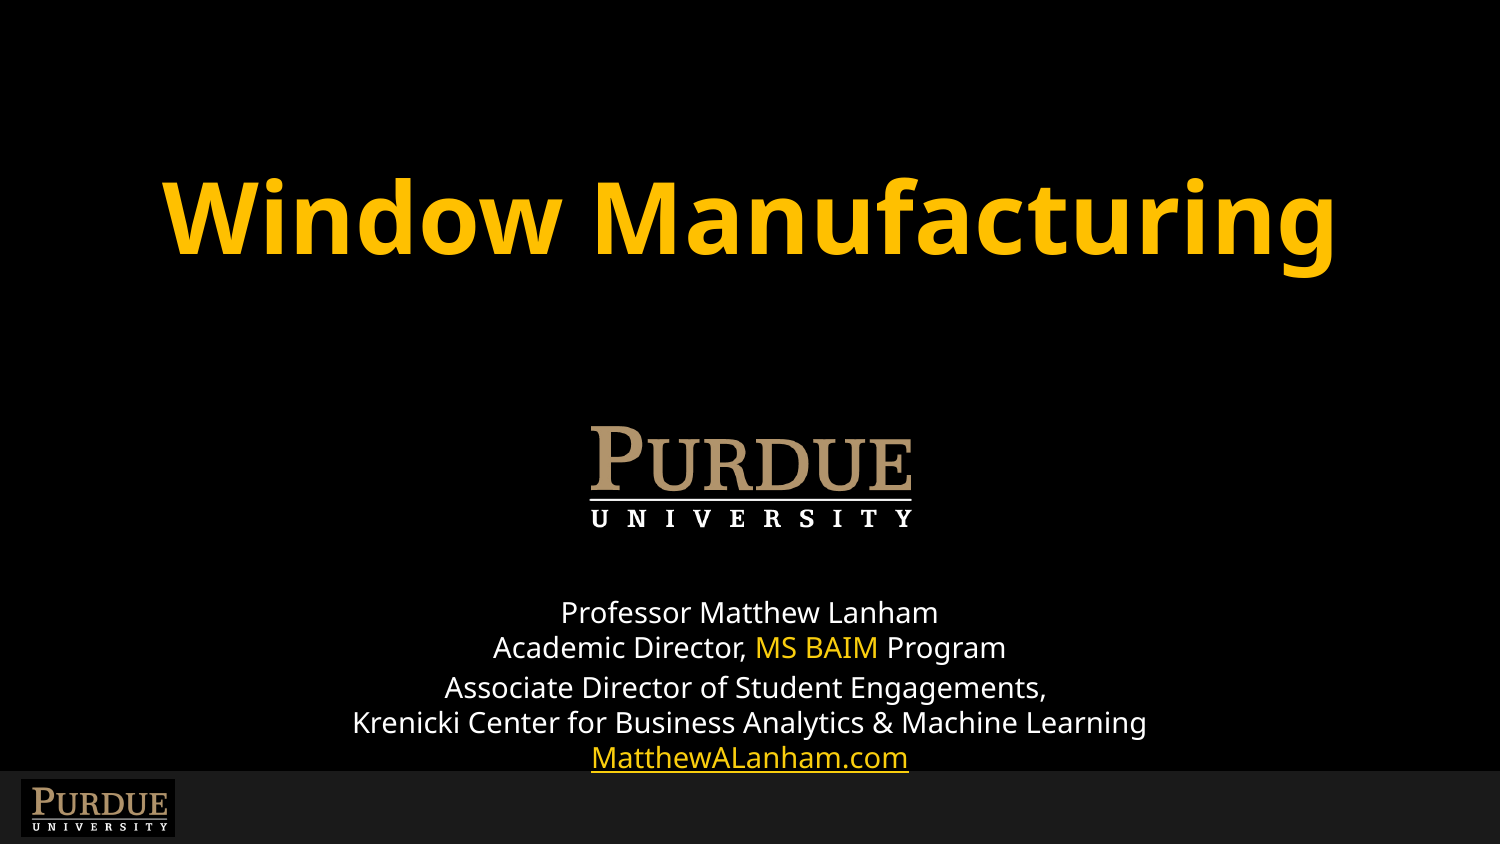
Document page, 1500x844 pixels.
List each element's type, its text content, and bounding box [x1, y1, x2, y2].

picture [0, 0, 1500, 587]
picture [21, 787, 175, 837]
text_box Window Manufacturing [33, 34, 1471, 410]
text_box Professor Matthew Lanham Academic Director, MS BAIM Program Associate Director of Student Engagements, Krenicki Center for Business Analytics & Machine Learning MatthewALanham.com [0, 587, 1500, 787]
